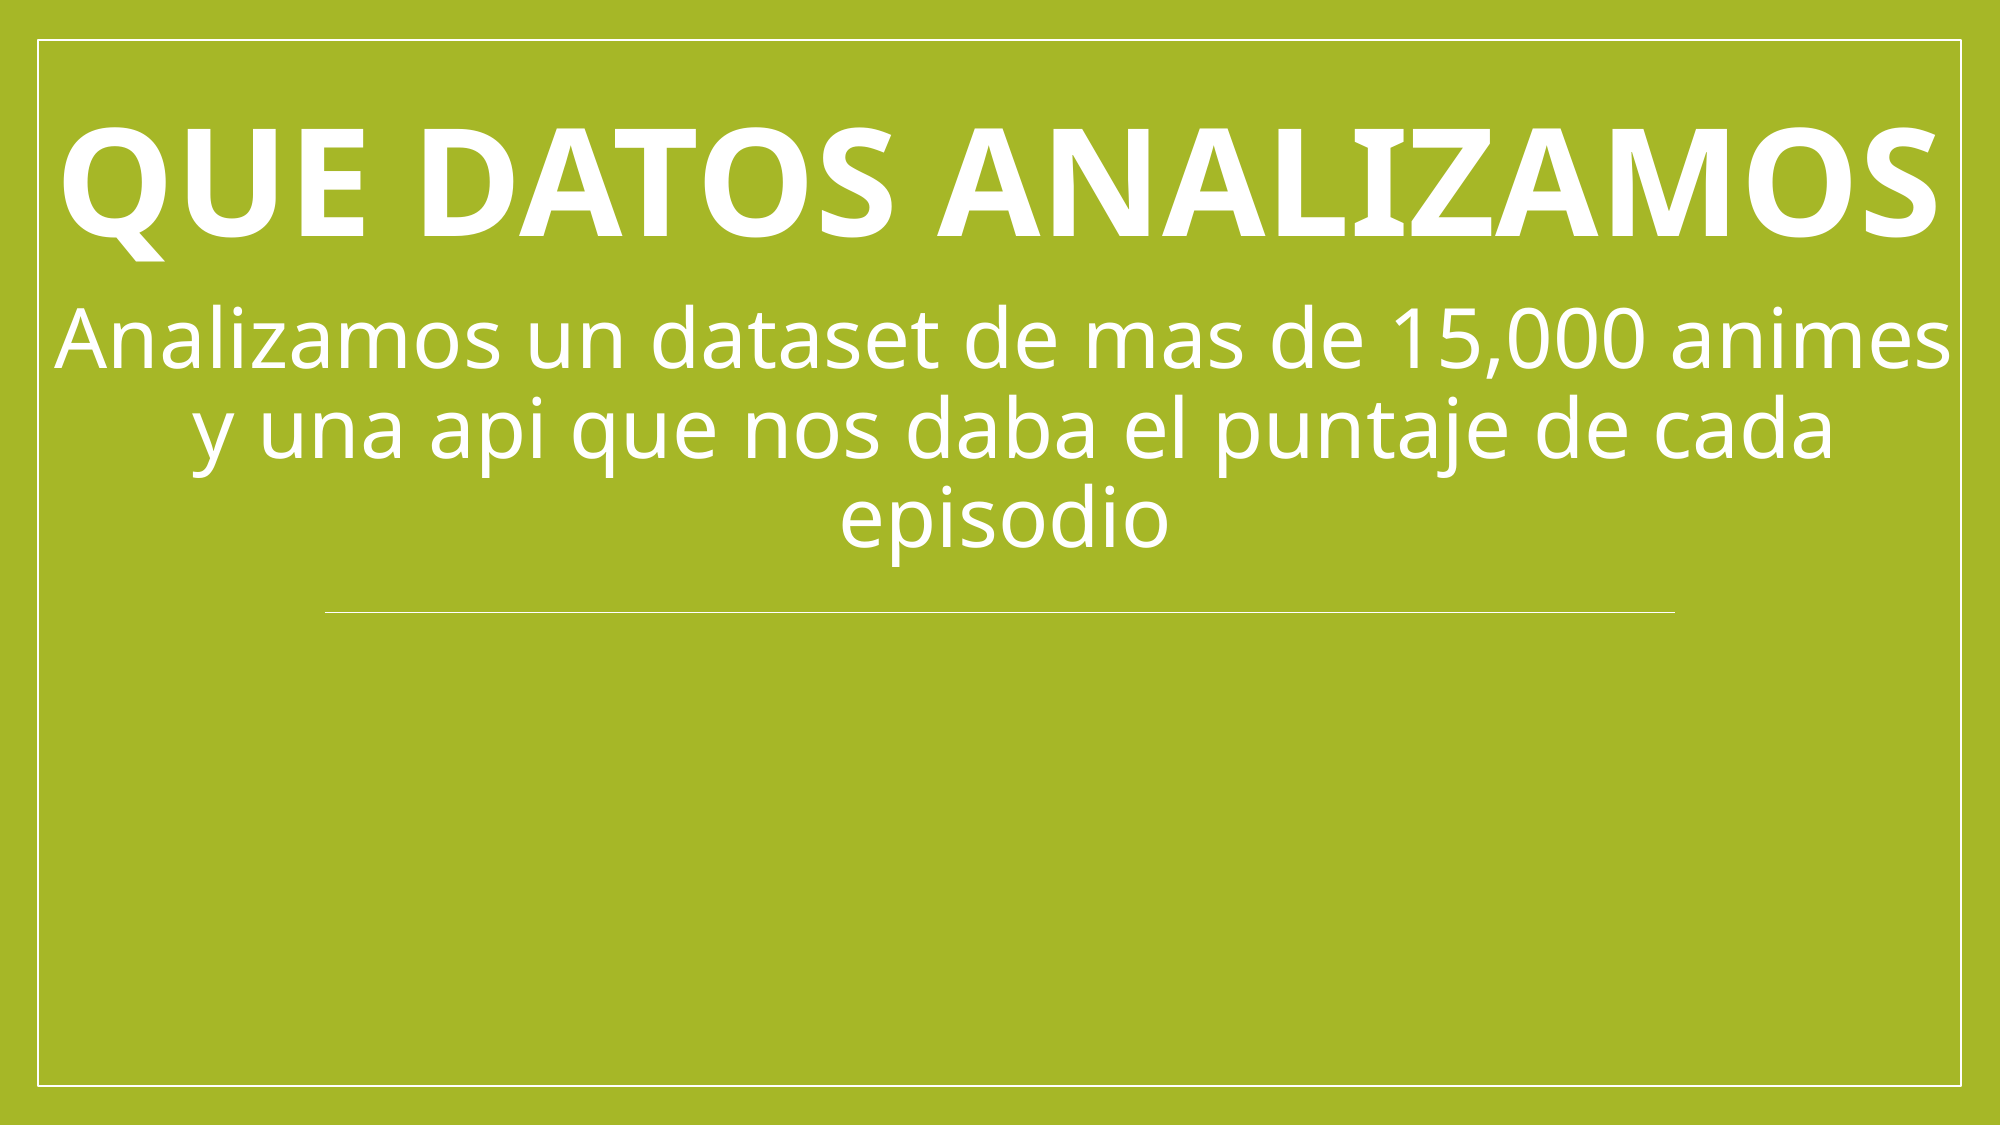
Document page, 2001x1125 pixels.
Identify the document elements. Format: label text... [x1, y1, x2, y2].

subtitle Analizamos un dataset de mas de 15,000 animes y una api que nos daba el puntaje de cada episodio [39, 288, 1972, 1090]
title Que datos analizamos [39, 46, 1960, 275]
